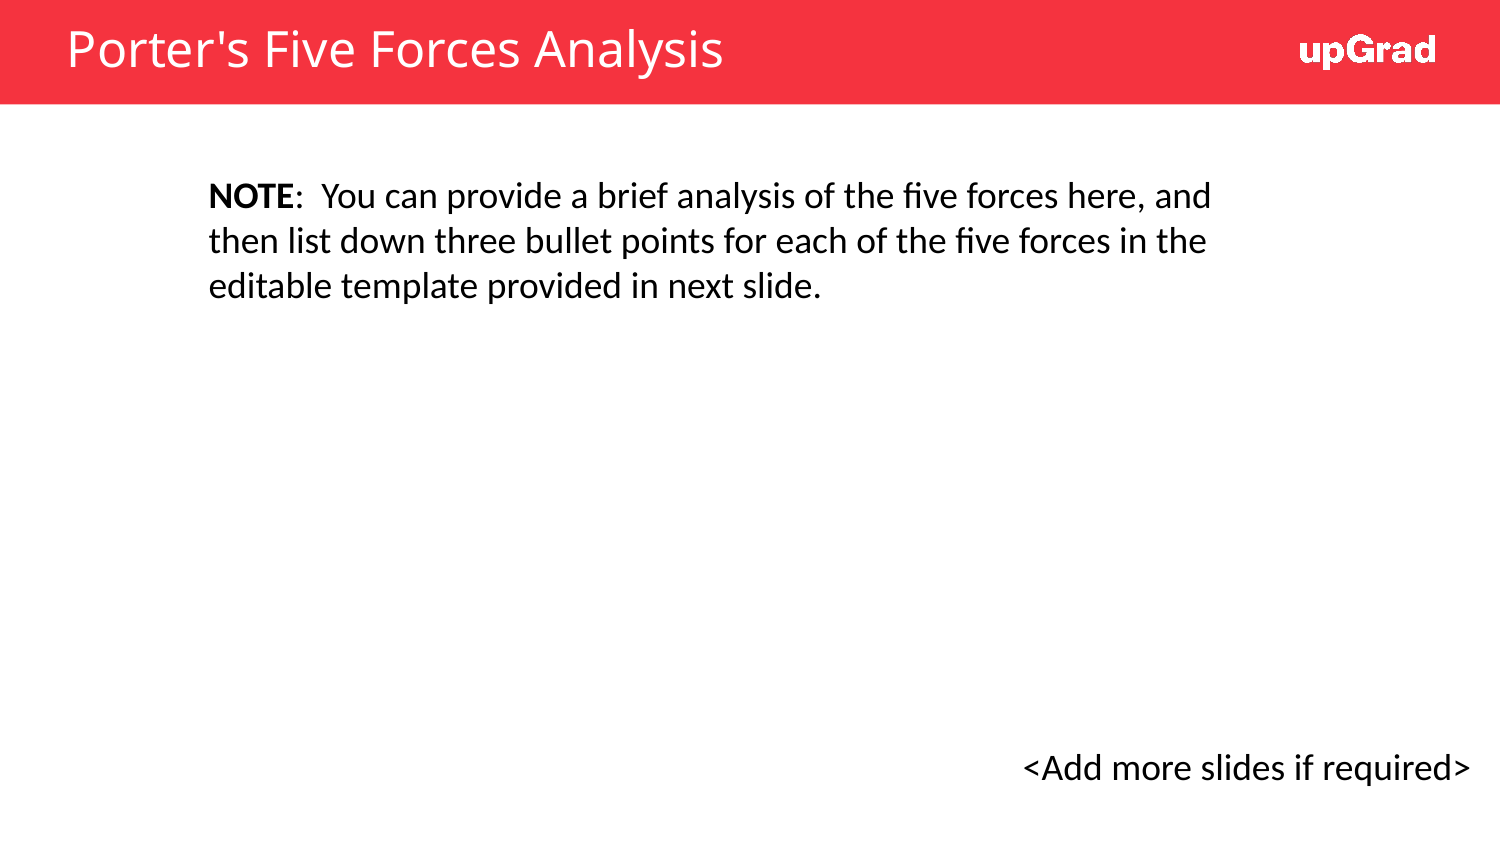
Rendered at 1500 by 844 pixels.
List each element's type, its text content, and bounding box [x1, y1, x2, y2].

title Porter's Five Forces Analysis [51, 20, 750, 83]
picture [1300, 34, 1435, 70]
text_box <Add more slides if required> [1007, 727, 1500, 844]
text_box NOTE: You can provide a brief analysis of the five forces here, and then list down three bullet points for each of the five forces in the editable template provided in next slide. [193, 155, 1263, 422]
